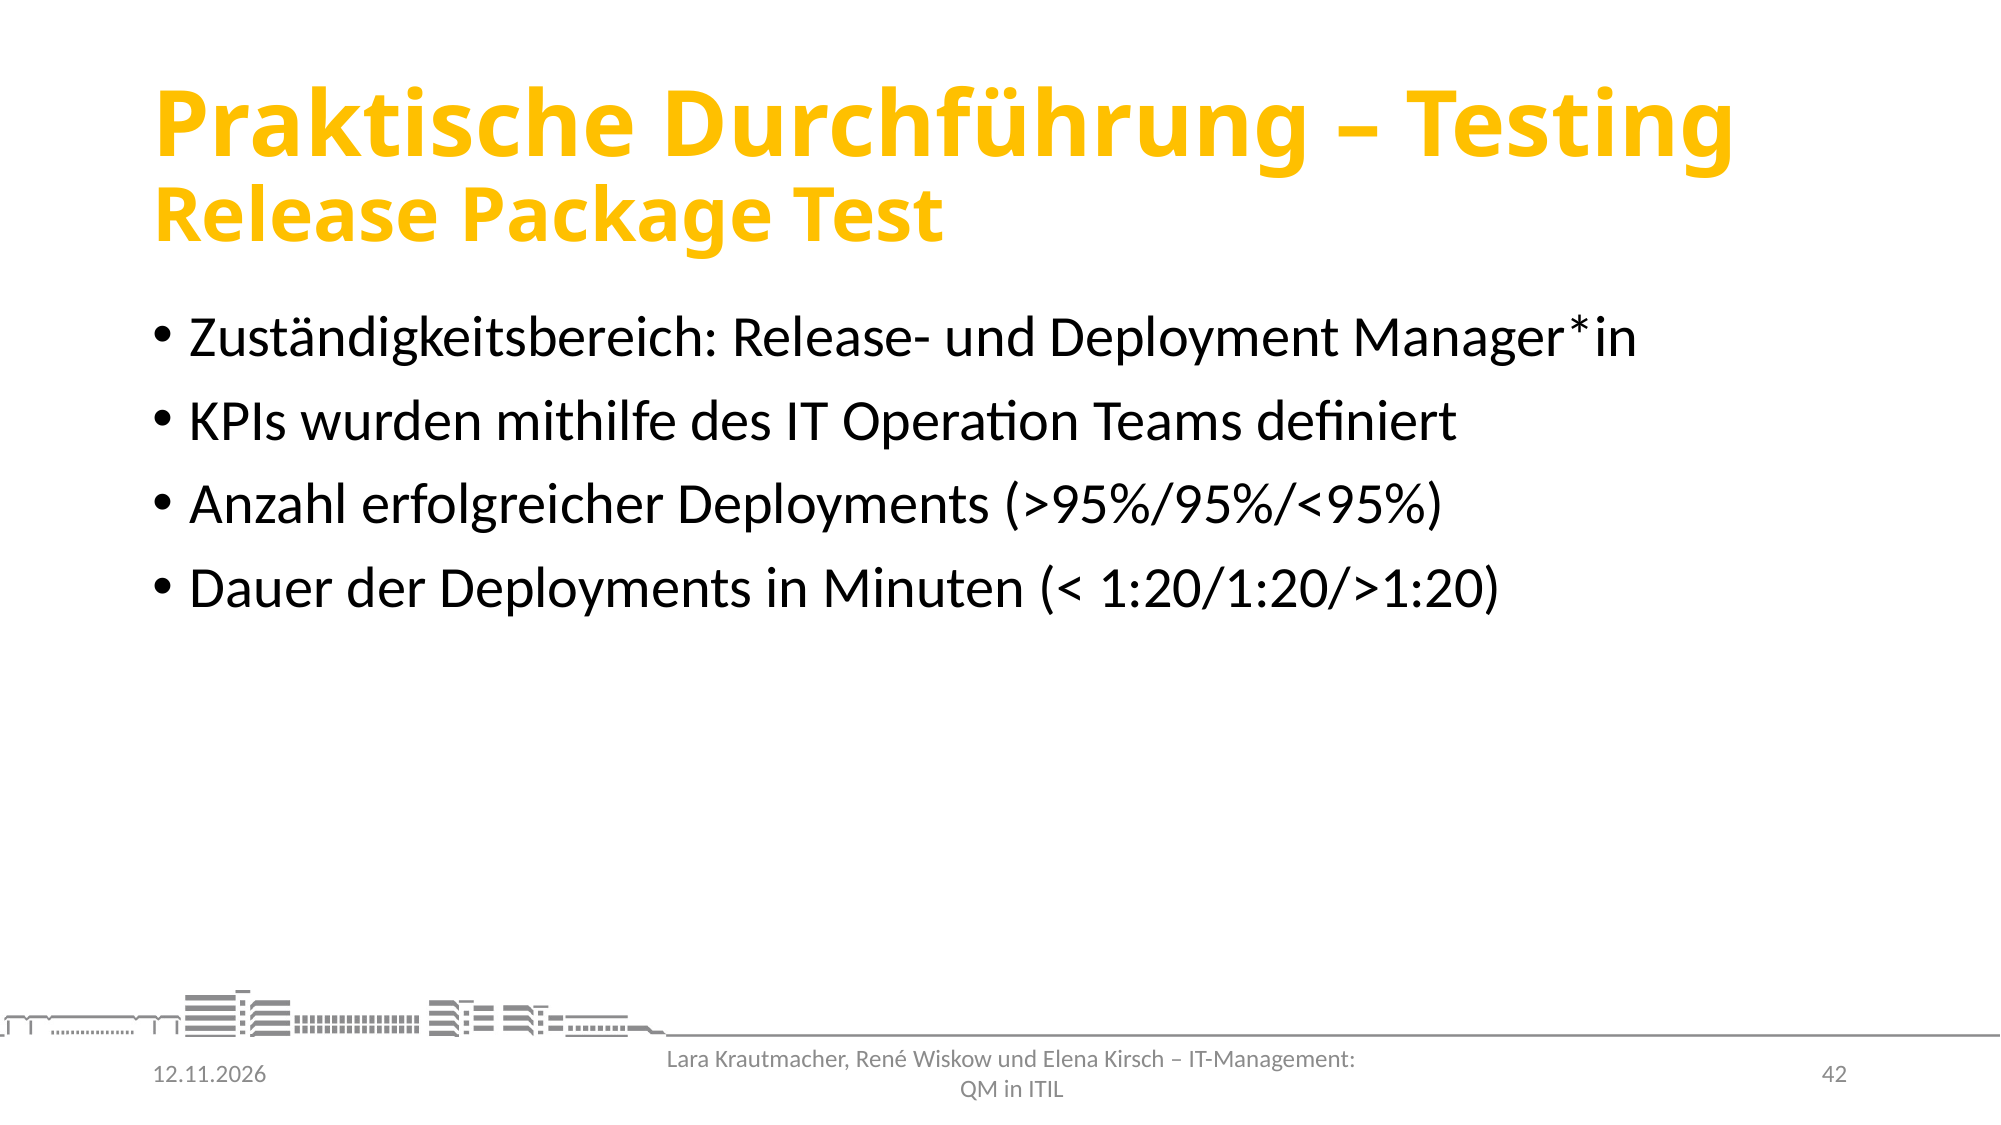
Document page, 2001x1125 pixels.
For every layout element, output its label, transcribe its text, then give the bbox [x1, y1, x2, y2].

picture [0, 990, 2000, 1037]
slide_number 42 [1412, 1042, 1863, 1103]
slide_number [137, 1042, 588, 1103]
list Zuständigkeitsbereich: Release- und Deployment Manager*in KPIs wurden mithilfe des IT Operation Teams definiert Anzahl erfolgreicher Deployments (>95%/95%/<95%) Dauer der Deployments in Minuten (< 1:20/1:20/>1:20) [137, 298, 1910, 1013]
title Praktische Durchführung – Testing Release Package Test [137, 58, 1910, 277]
